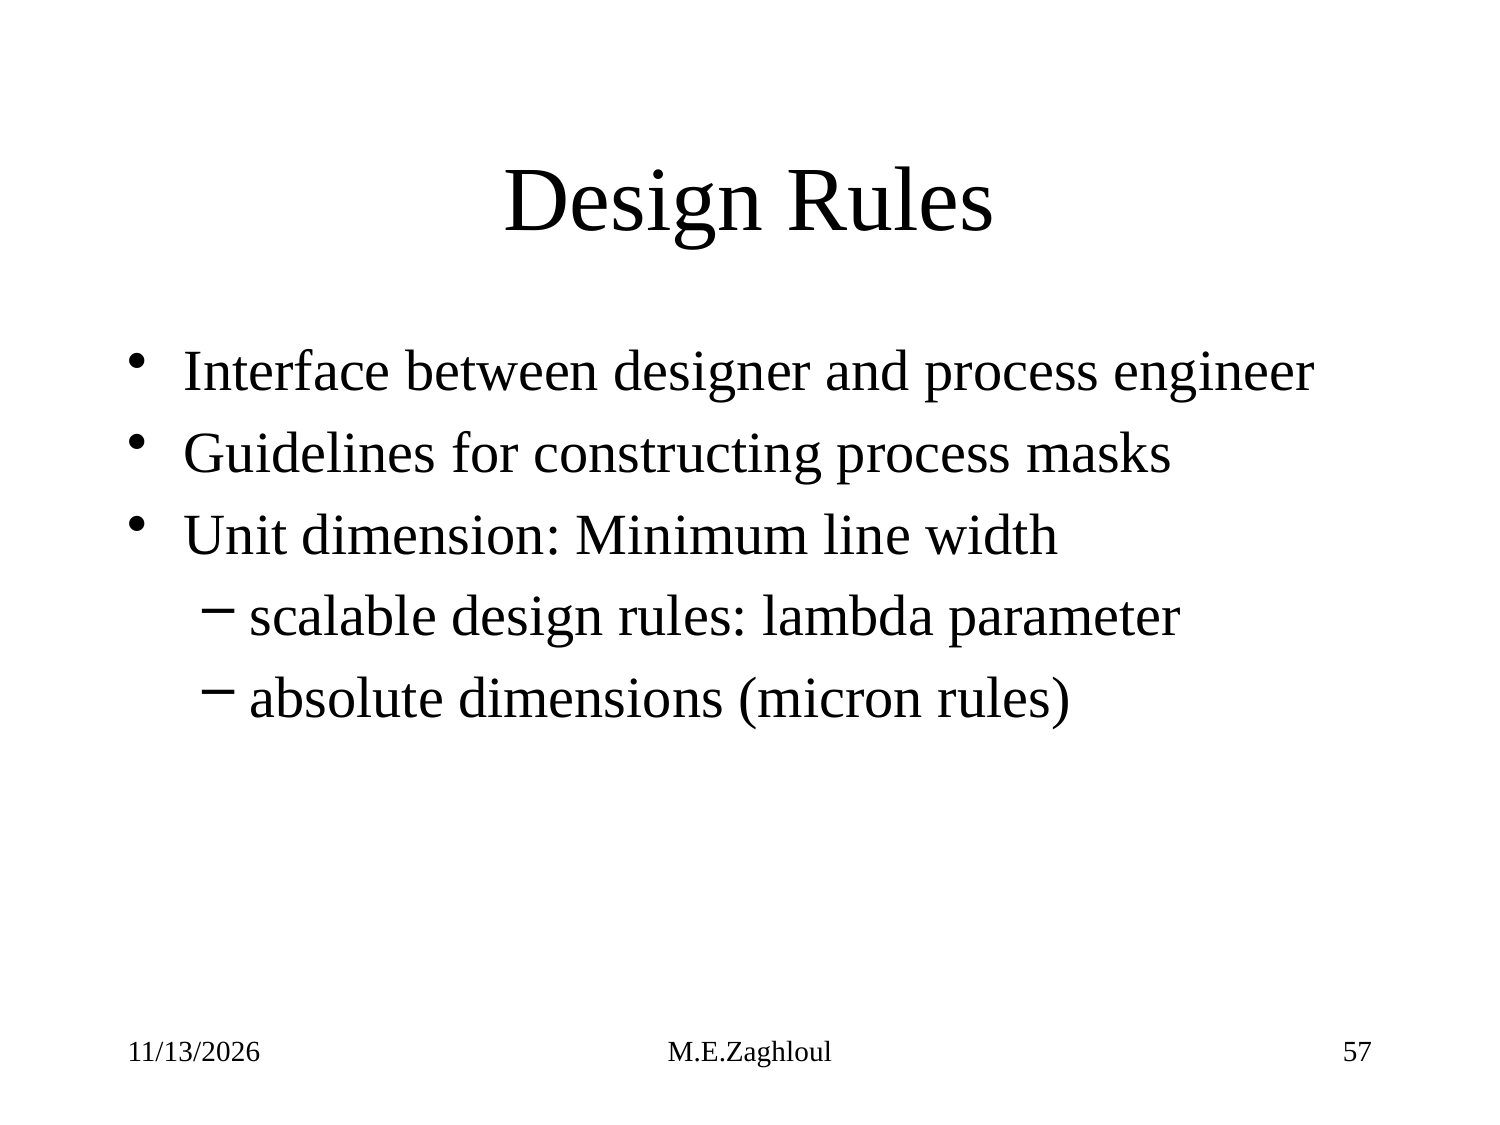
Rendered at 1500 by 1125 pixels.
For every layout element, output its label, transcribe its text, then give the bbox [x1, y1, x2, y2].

footer M.E.Zaghloul [512, 1024, 988, 1101]
list Interface between designer and process engineer Guidelines for constructing process masks Unit dimension: Minimum line width scalable design rules: lambda parameter absolute dimensions (micron rules) [112, 324, 1438, 1000]
slide_number 57 [1074, 1024, 1388, 1101]
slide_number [112, 1024, 426, 1101]
title Design Rules [112, 99, 1388, 288]
